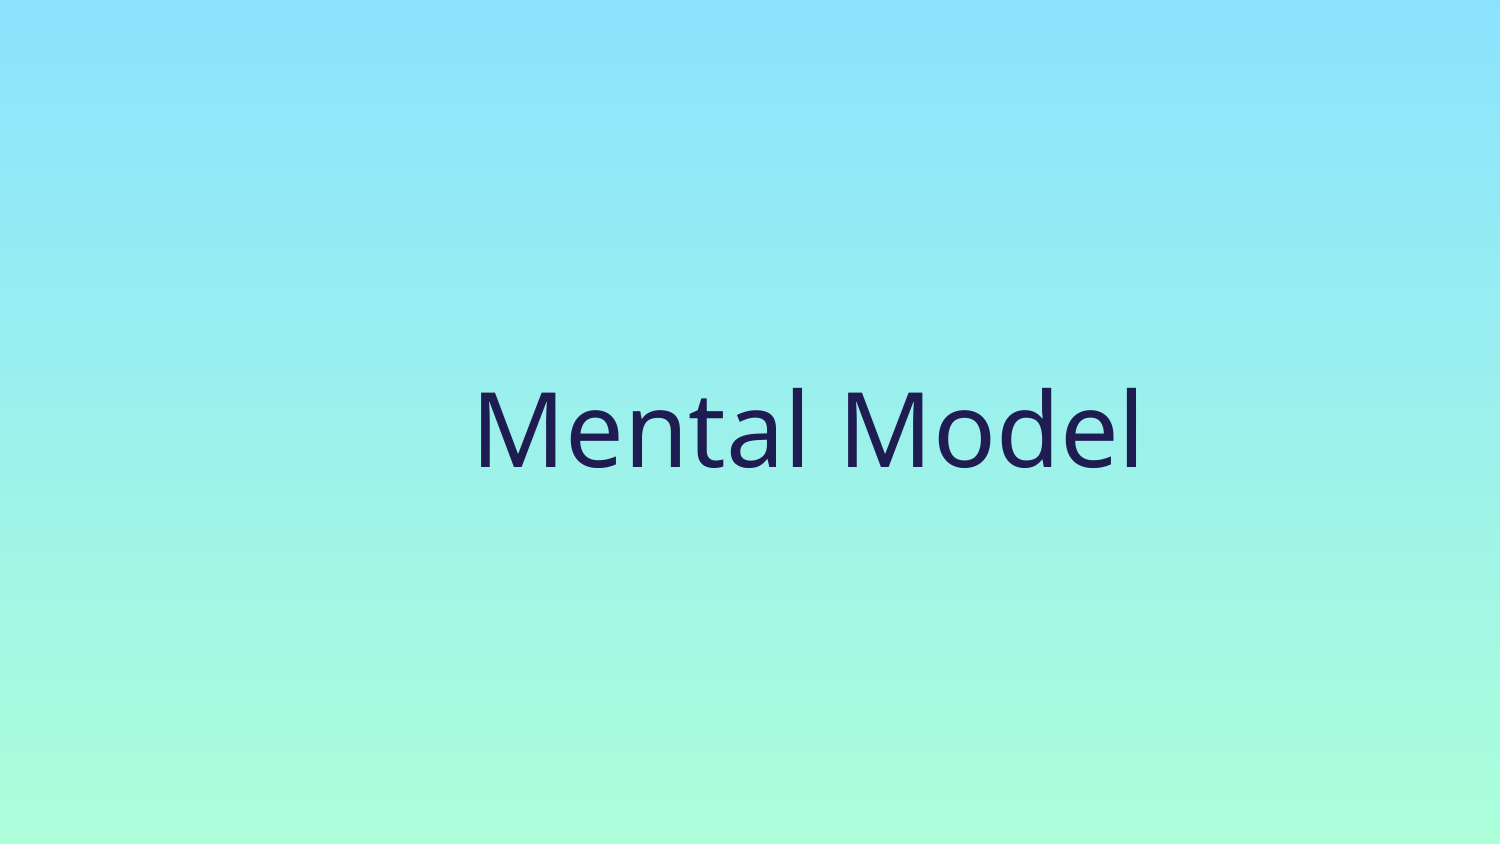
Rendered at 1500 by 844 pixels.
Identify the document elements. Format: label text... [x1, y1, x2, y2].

title Mental Model [51, 181, 1449, 504]
